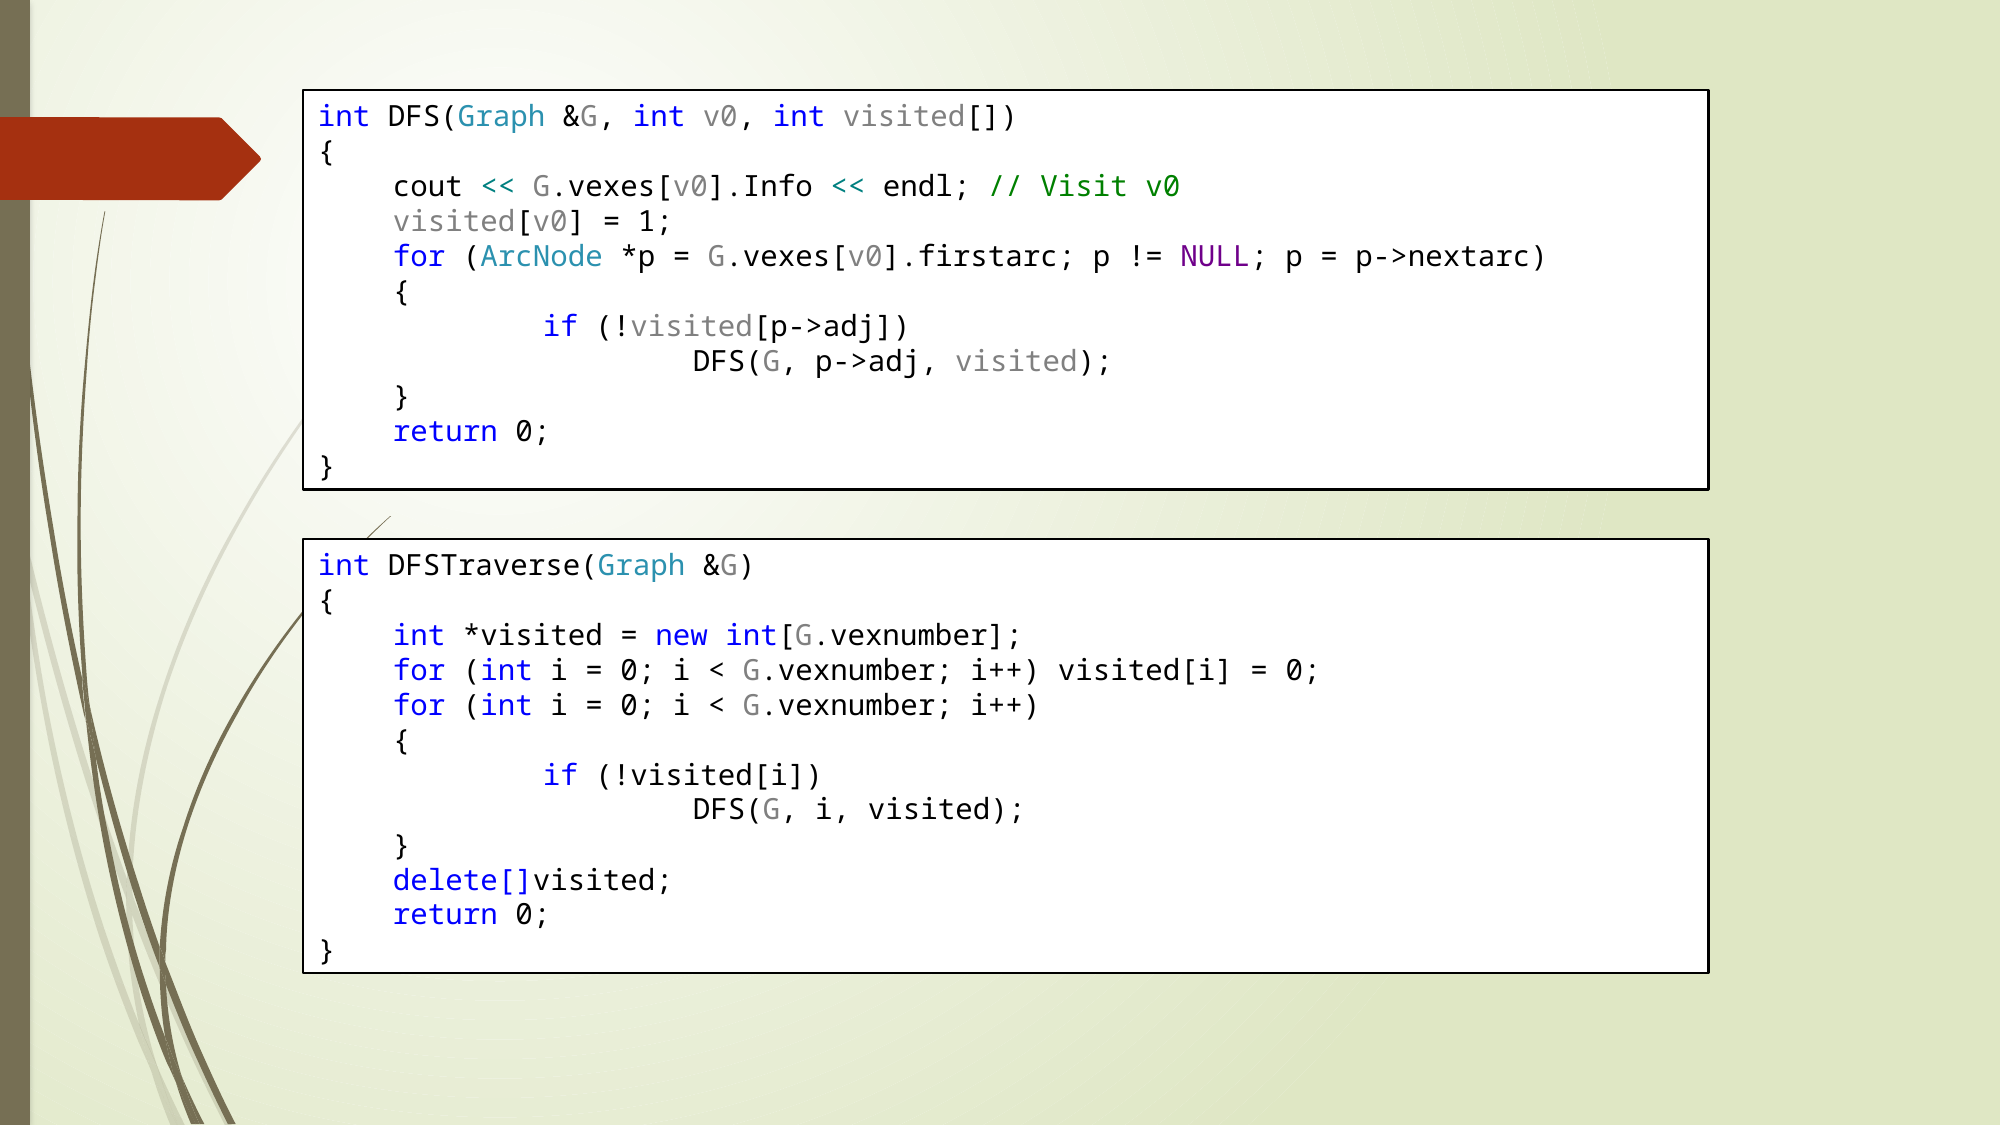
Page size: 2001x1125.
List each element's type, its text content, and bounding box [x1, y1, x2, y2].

text_box int DFS(Graph &G, int v0, int visited[]) { cout << G.vexes[v0].Info << endl; // Visit v0 visited[v0] = 1; for (ArcNode *p = G.vexes[v0].firstarc; p != NULL; p = p->nextarc) { if (!visited[p->adj]) DFS(G, p->adj, visited); } return 0; } [302, 89, 1710, 491]
text_box int DFSTraverse(Graph &G) { int *visited = new int[G.vexnumber]; for (int i = 0; i < G.vexnumber; i++) visited[i] = 0; for (int i = 0; i < G.vexnumber; i++) { if (!visited[i]) DFS(G, i, visited); } delete[]visited; return 0; } [302, 538, 1710, 974]
